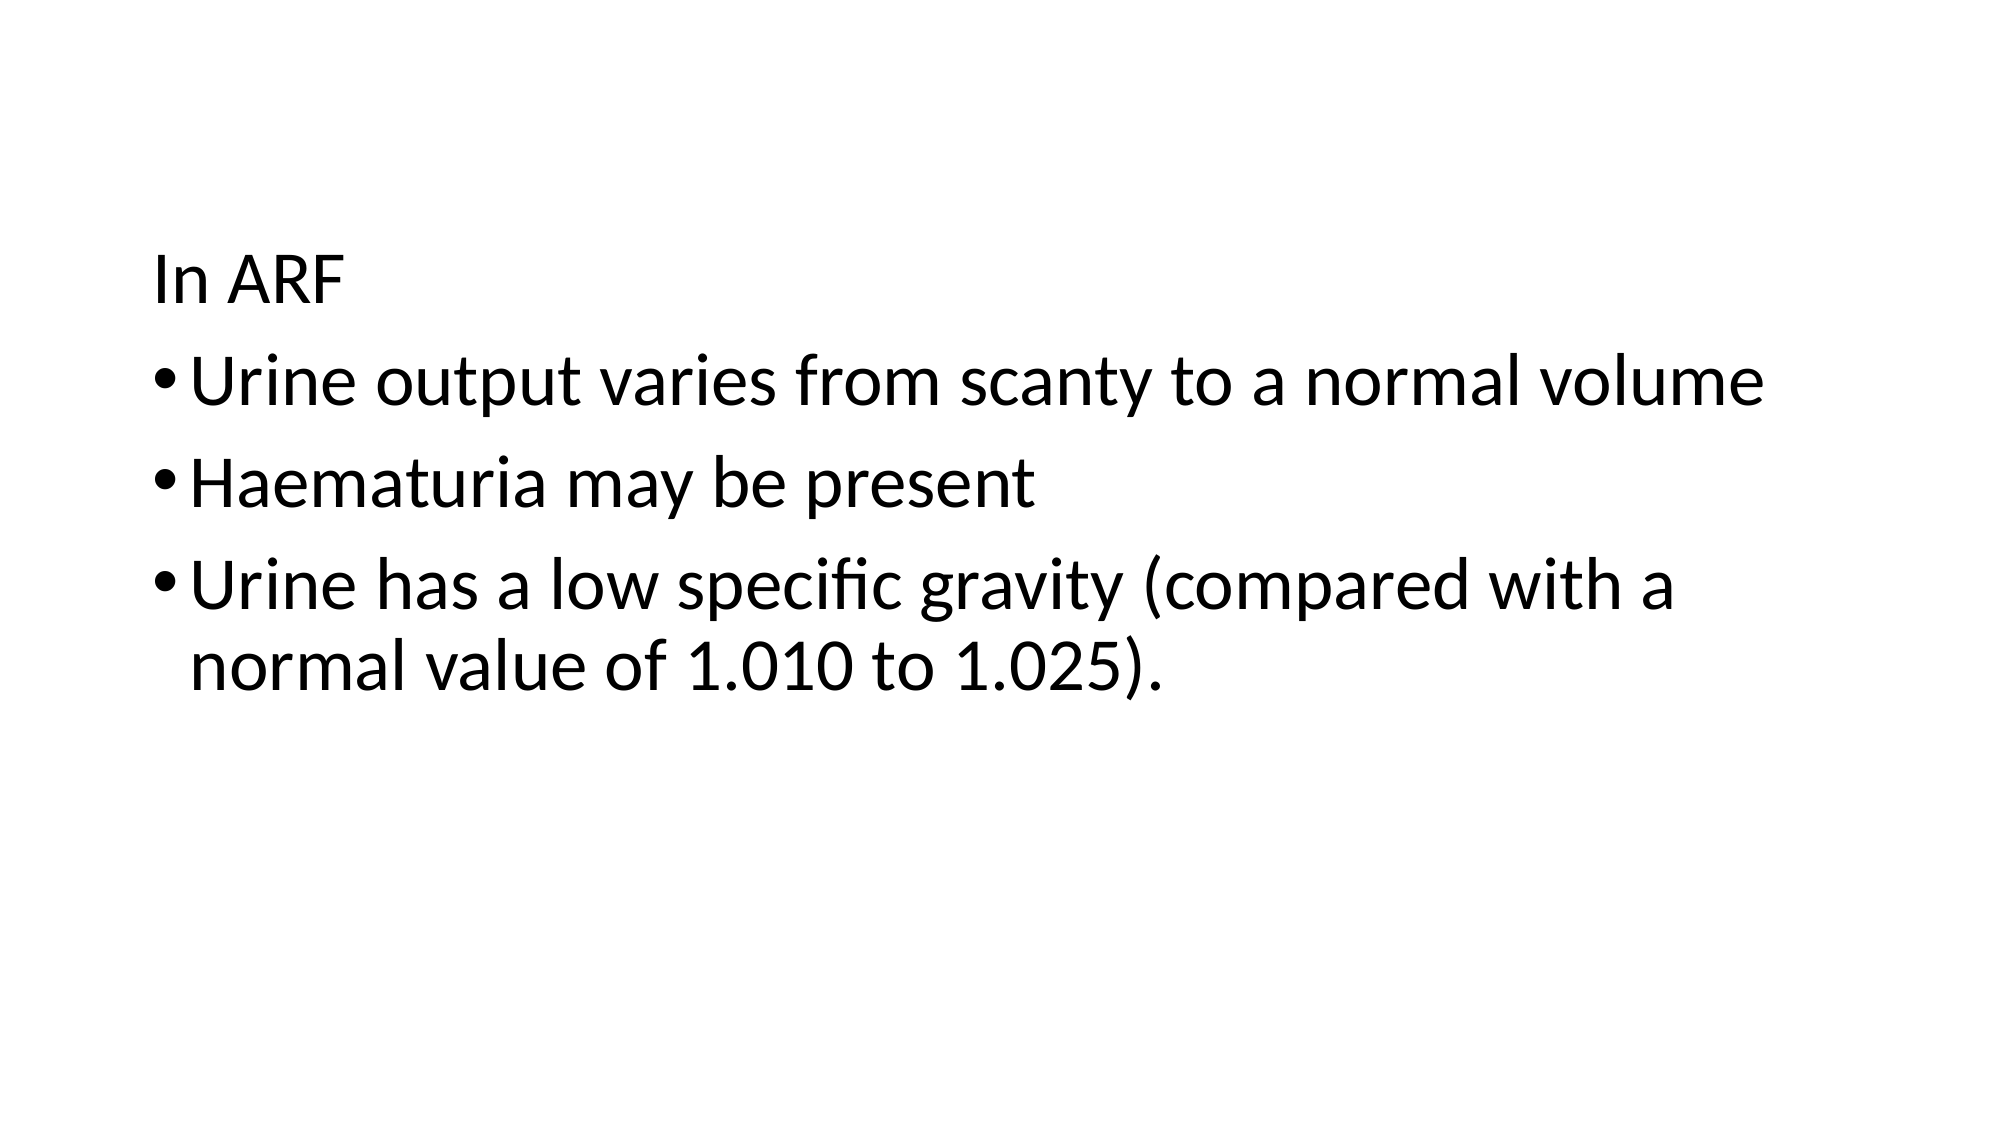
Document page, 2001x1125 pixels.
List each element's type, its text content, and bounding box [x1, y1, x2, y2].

list In ARF Urine output varies from scanty to a normal volume Haematuria may be present Urine has a low specific gravity (compared with a normal value of 1.010 to 1.025). [137, 231, 1863, 1014]
